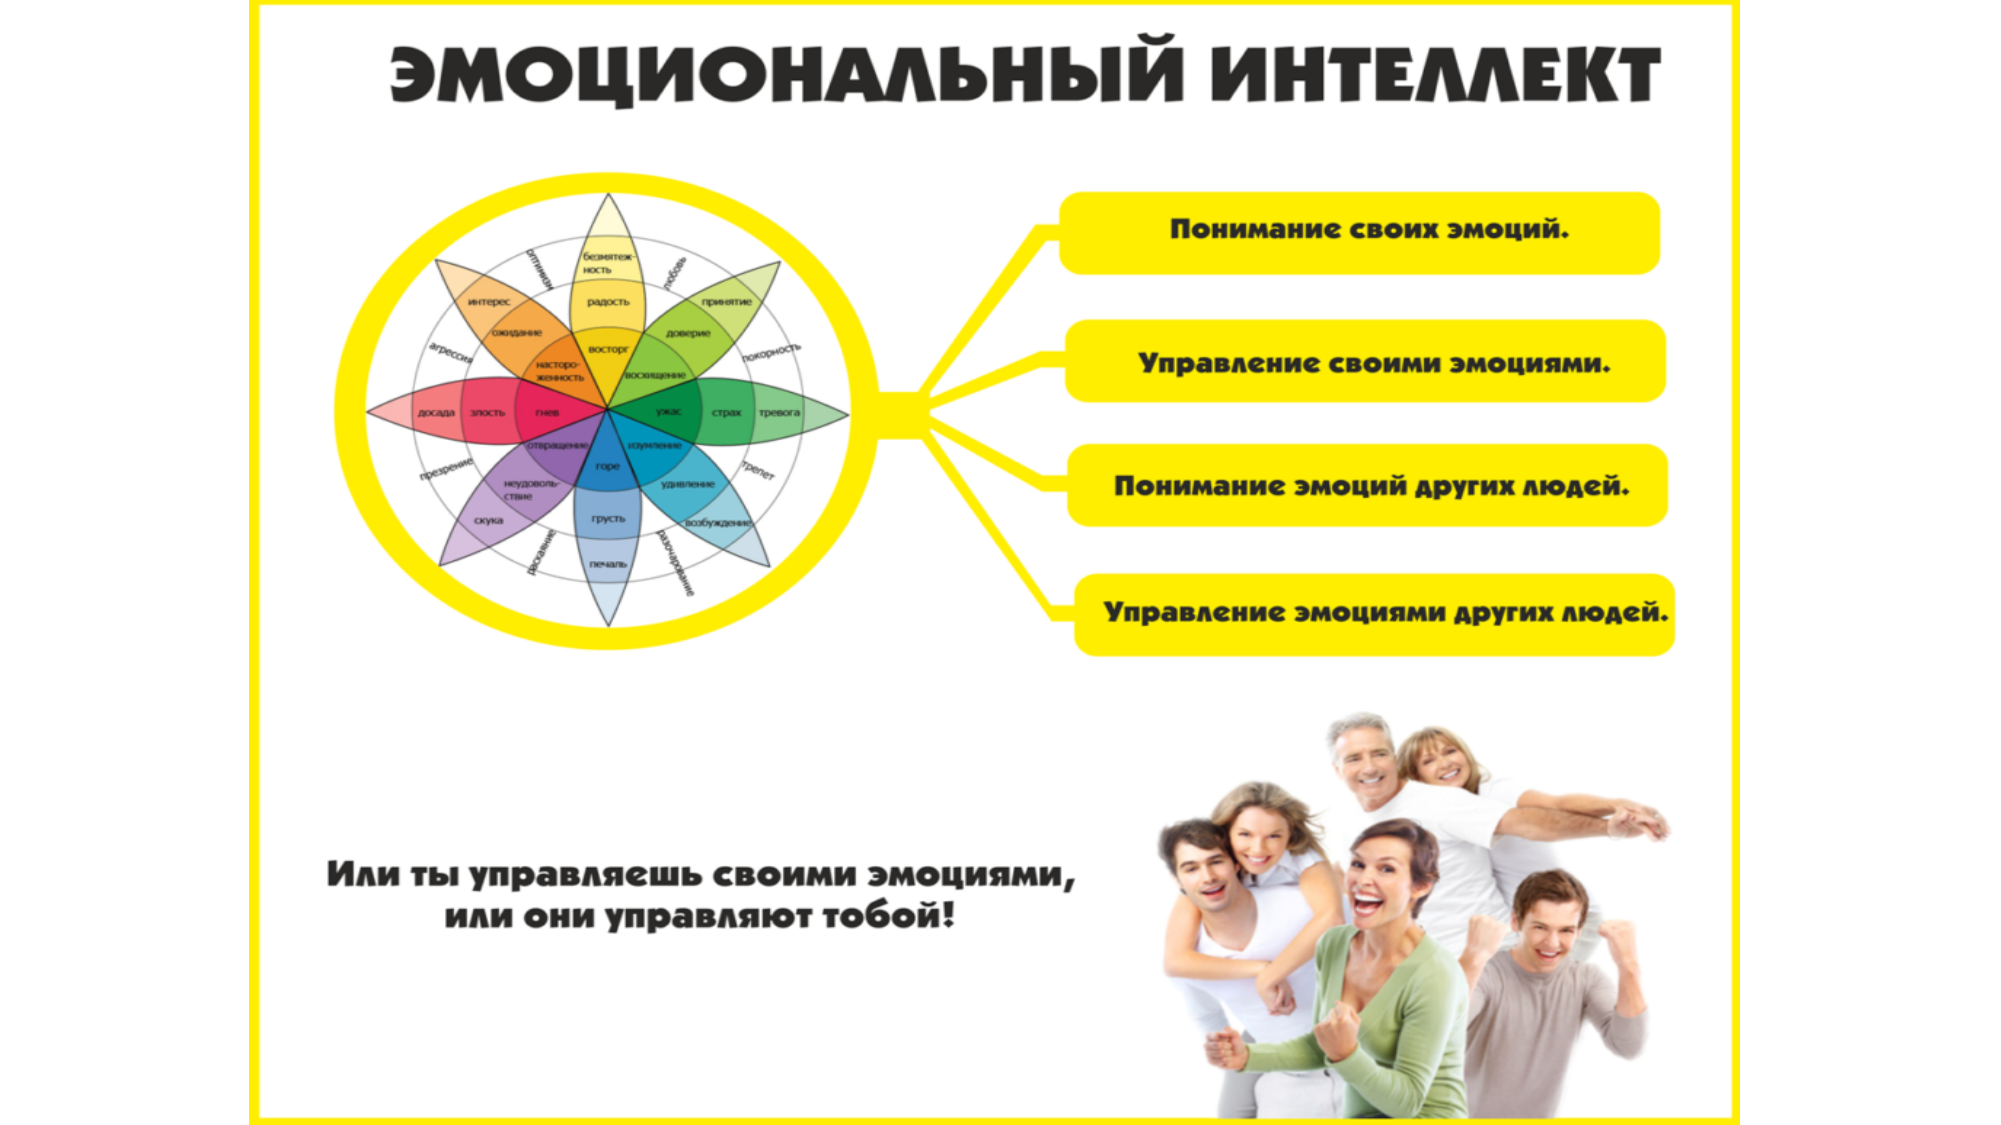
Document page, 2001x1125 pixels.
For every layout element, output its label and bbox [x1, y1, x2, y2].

picture [249, 0, 1740, 1125]
